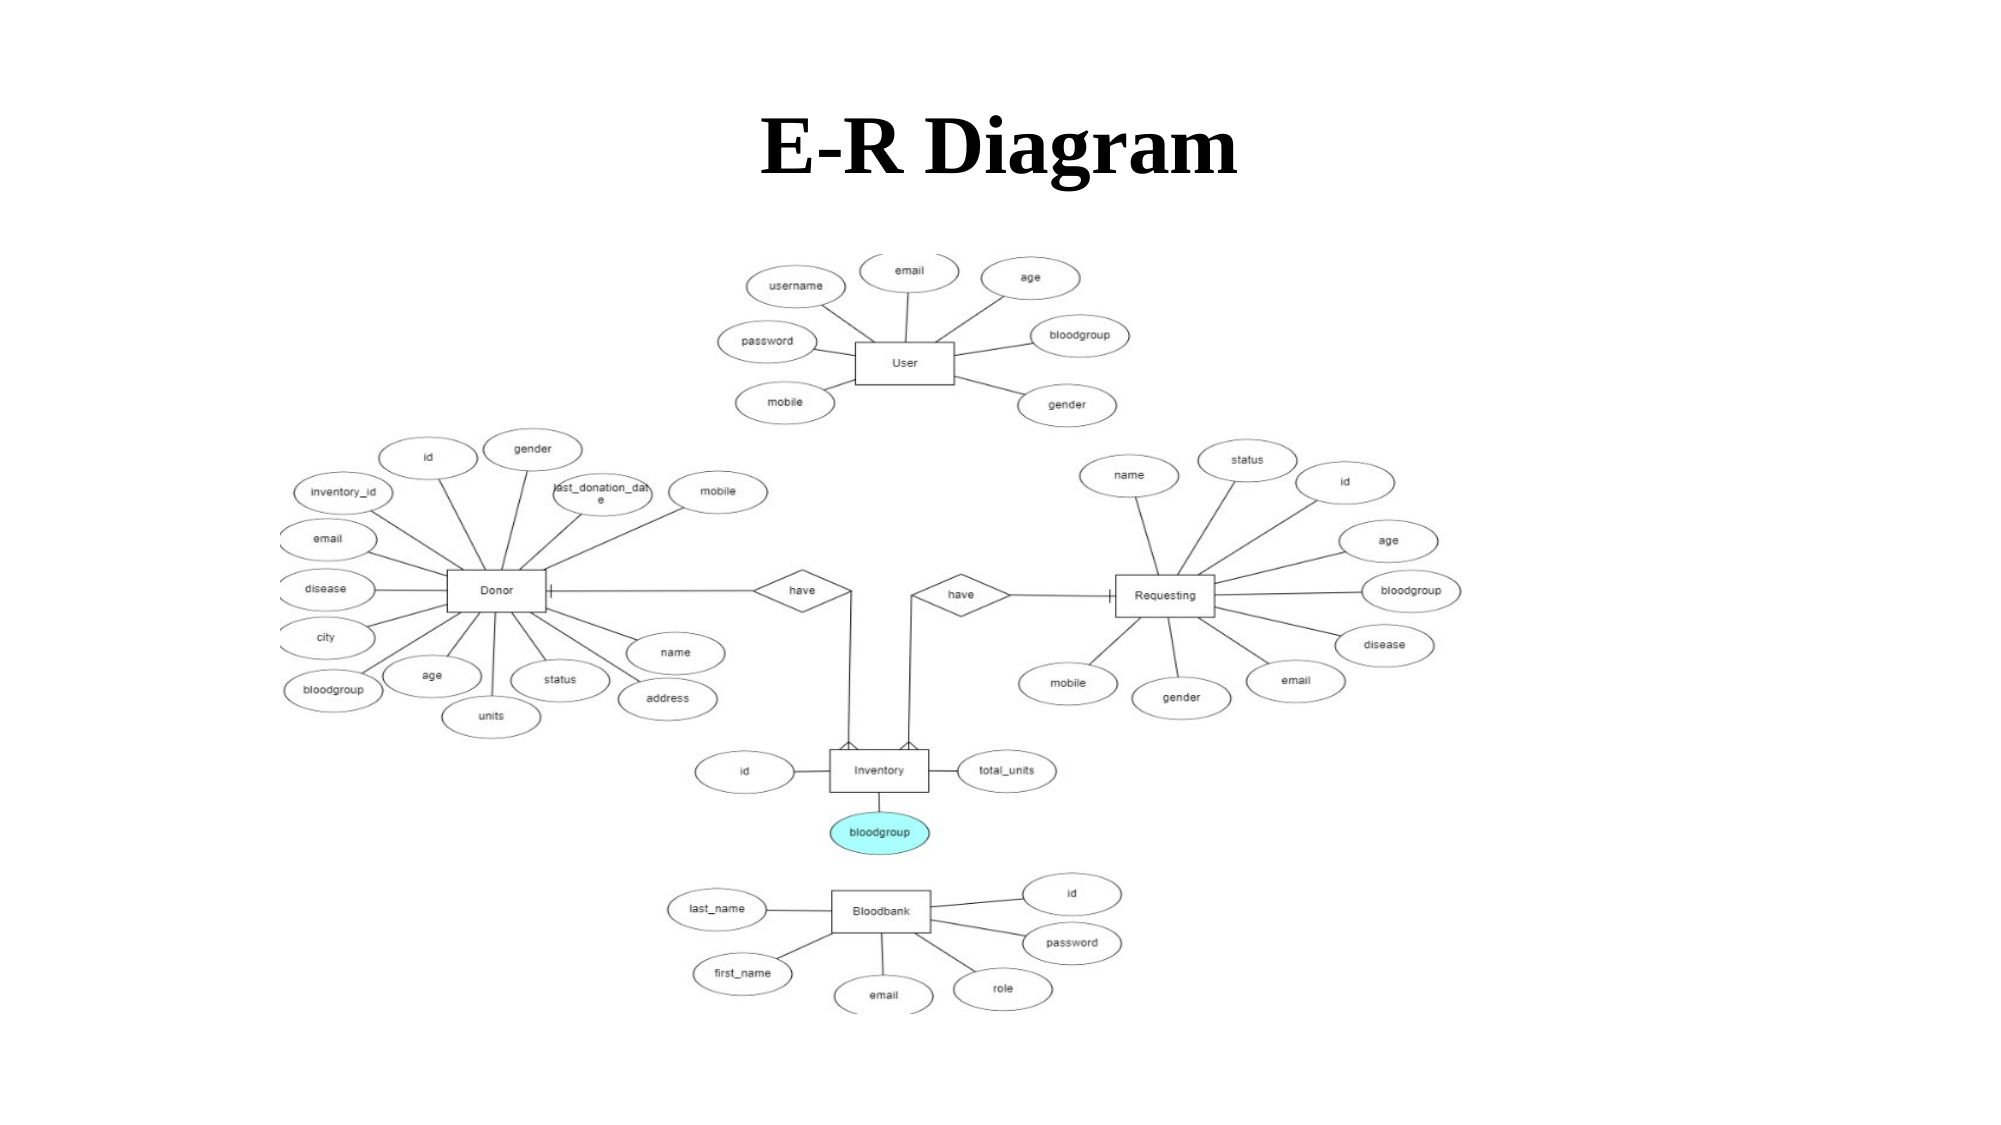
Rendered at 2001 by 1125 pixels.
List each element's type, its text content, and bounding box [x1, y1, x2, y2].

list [280, 254, 1489, 1014]
title E-R Diagram [137, 37, 1863, 255]
